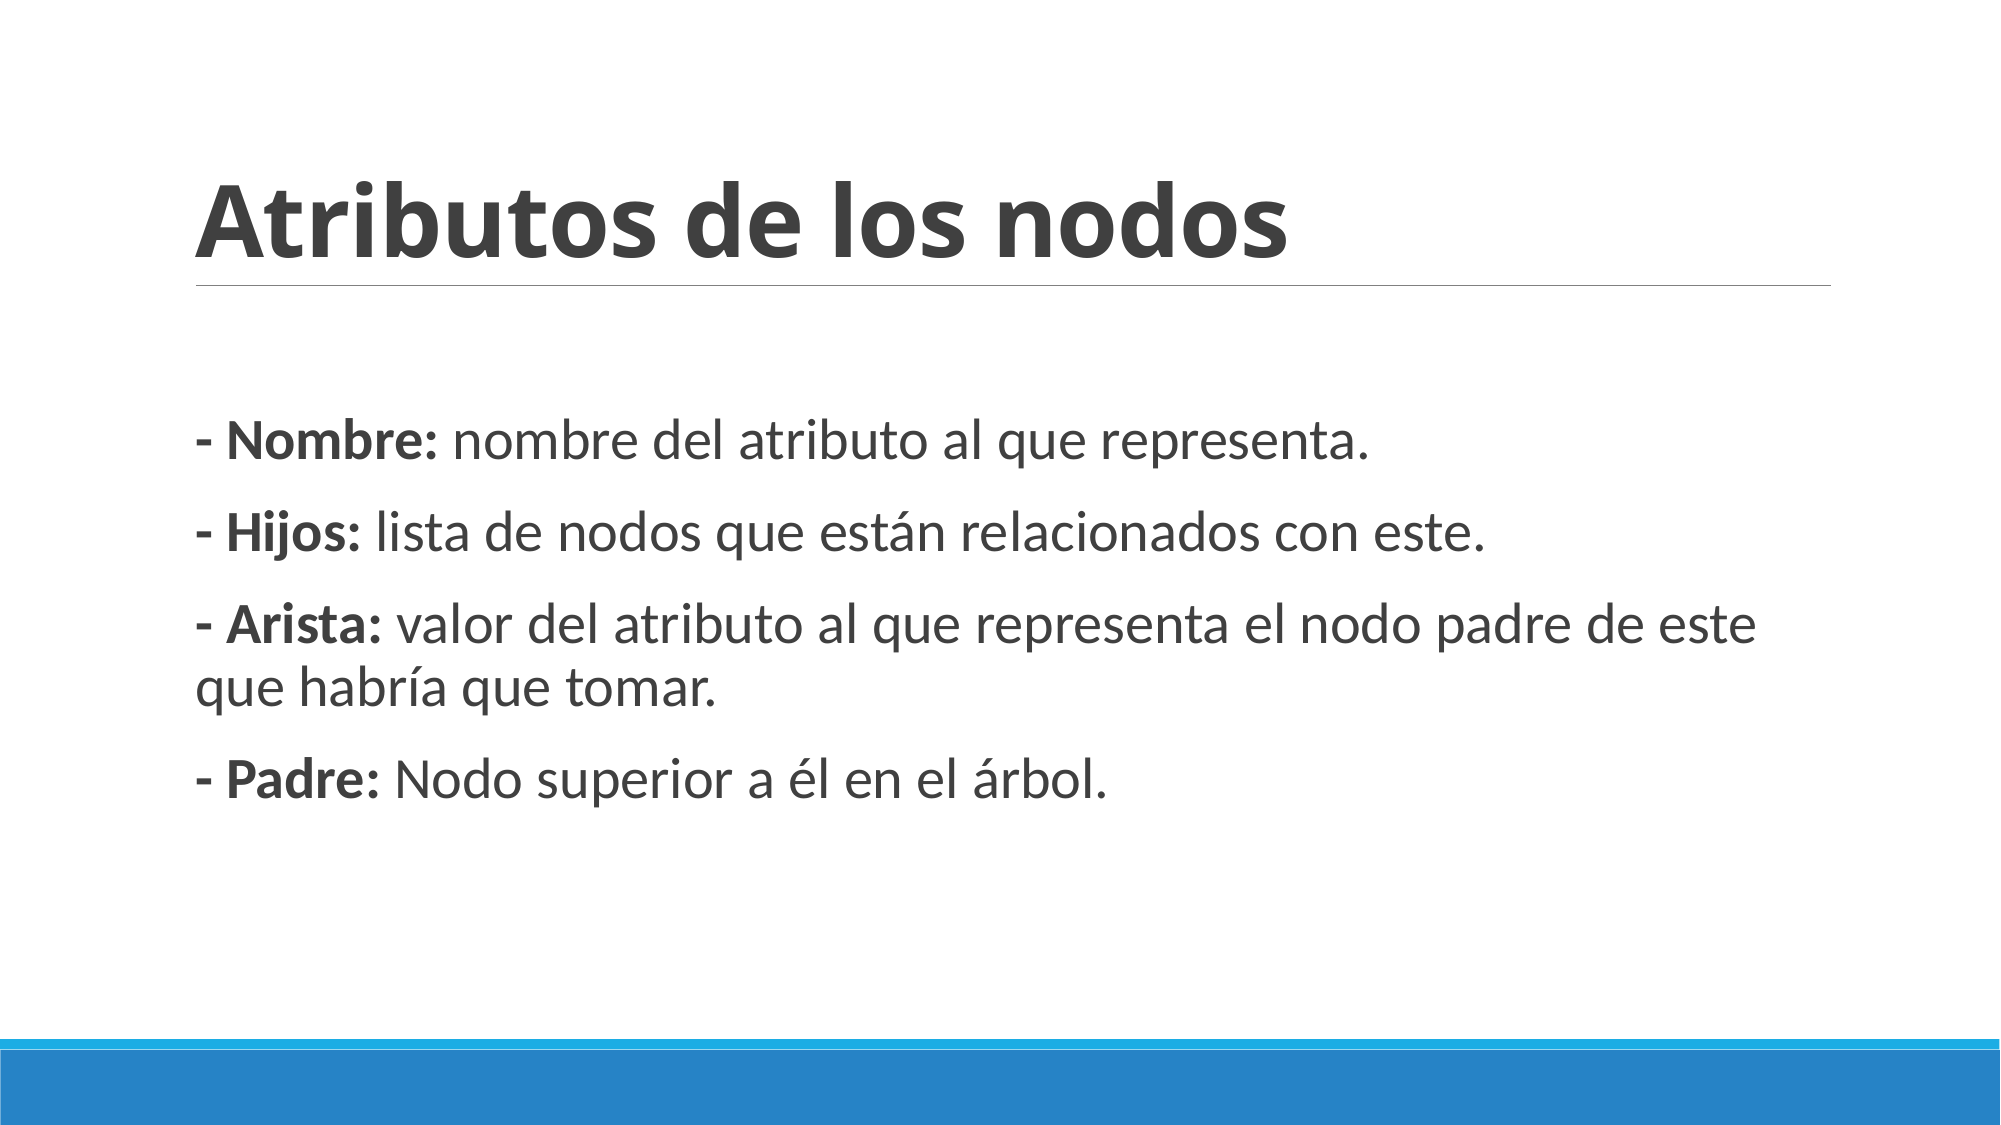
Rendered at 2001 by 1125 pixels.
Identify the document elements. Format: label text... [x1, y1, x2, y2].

list - Nombre: nombre del atributo al que representa. - Hijos: lista de nodos que están relacionados con este. - Arista: valor del atributo al que representa el nodo padre de este que habría que tomar. - Padre: Nodo superior a él en el árbol. [180, 302, 1830, 963]
title Atributos de los nodos [180, 47, 1830, 285]
